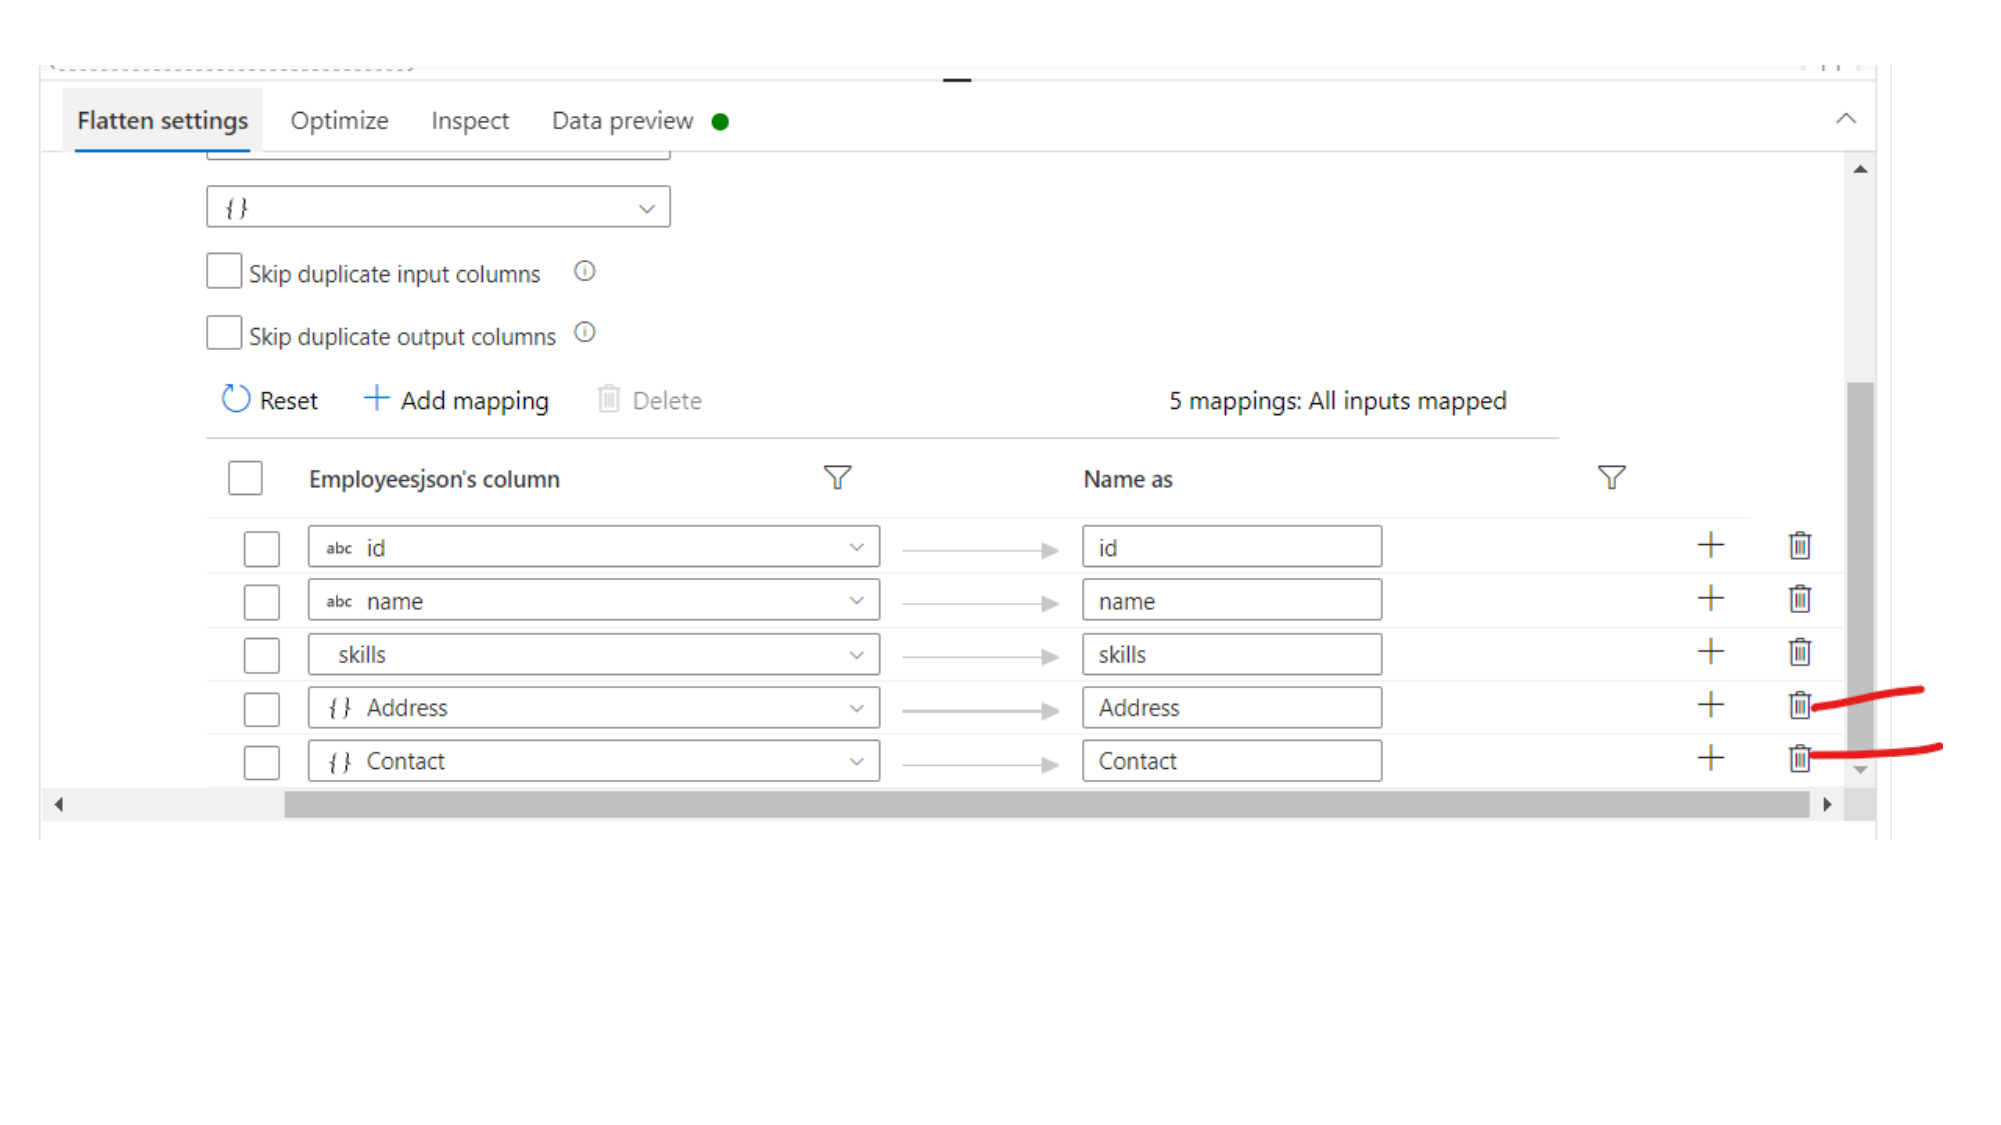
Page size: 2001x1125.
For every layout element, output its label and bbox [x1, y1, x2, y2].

picture [32, 65, 1943, 840]
